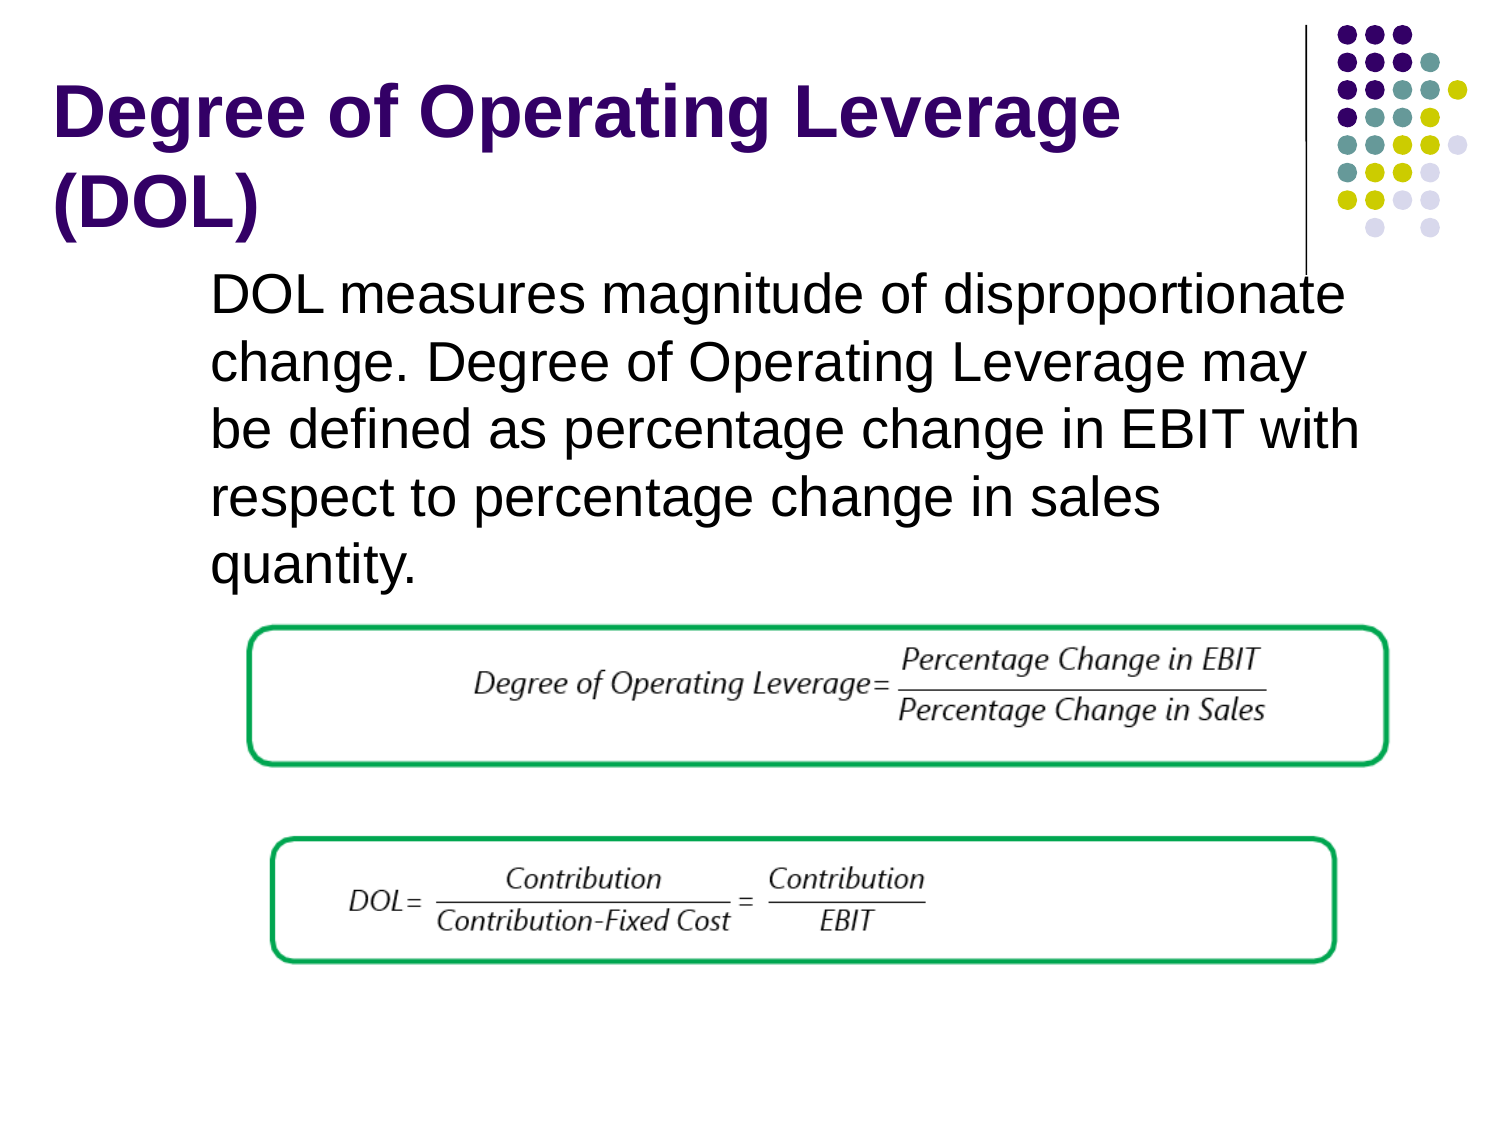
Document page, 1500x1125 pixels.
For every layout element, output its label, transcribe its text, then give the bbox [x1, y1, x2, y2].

picture [227, 606, 1414, 776]
picture [253, 827, 1346, 974]
list DOL measures magnitude of disproportionate change. Degree of Operating Leverage may be defined as percentage change in EBIT with respect to percentage change in sales quantity. [187, 249, 1400, 974]
title Degree of Operating Leverage (DOL) [37, 37, 1300, 250]
